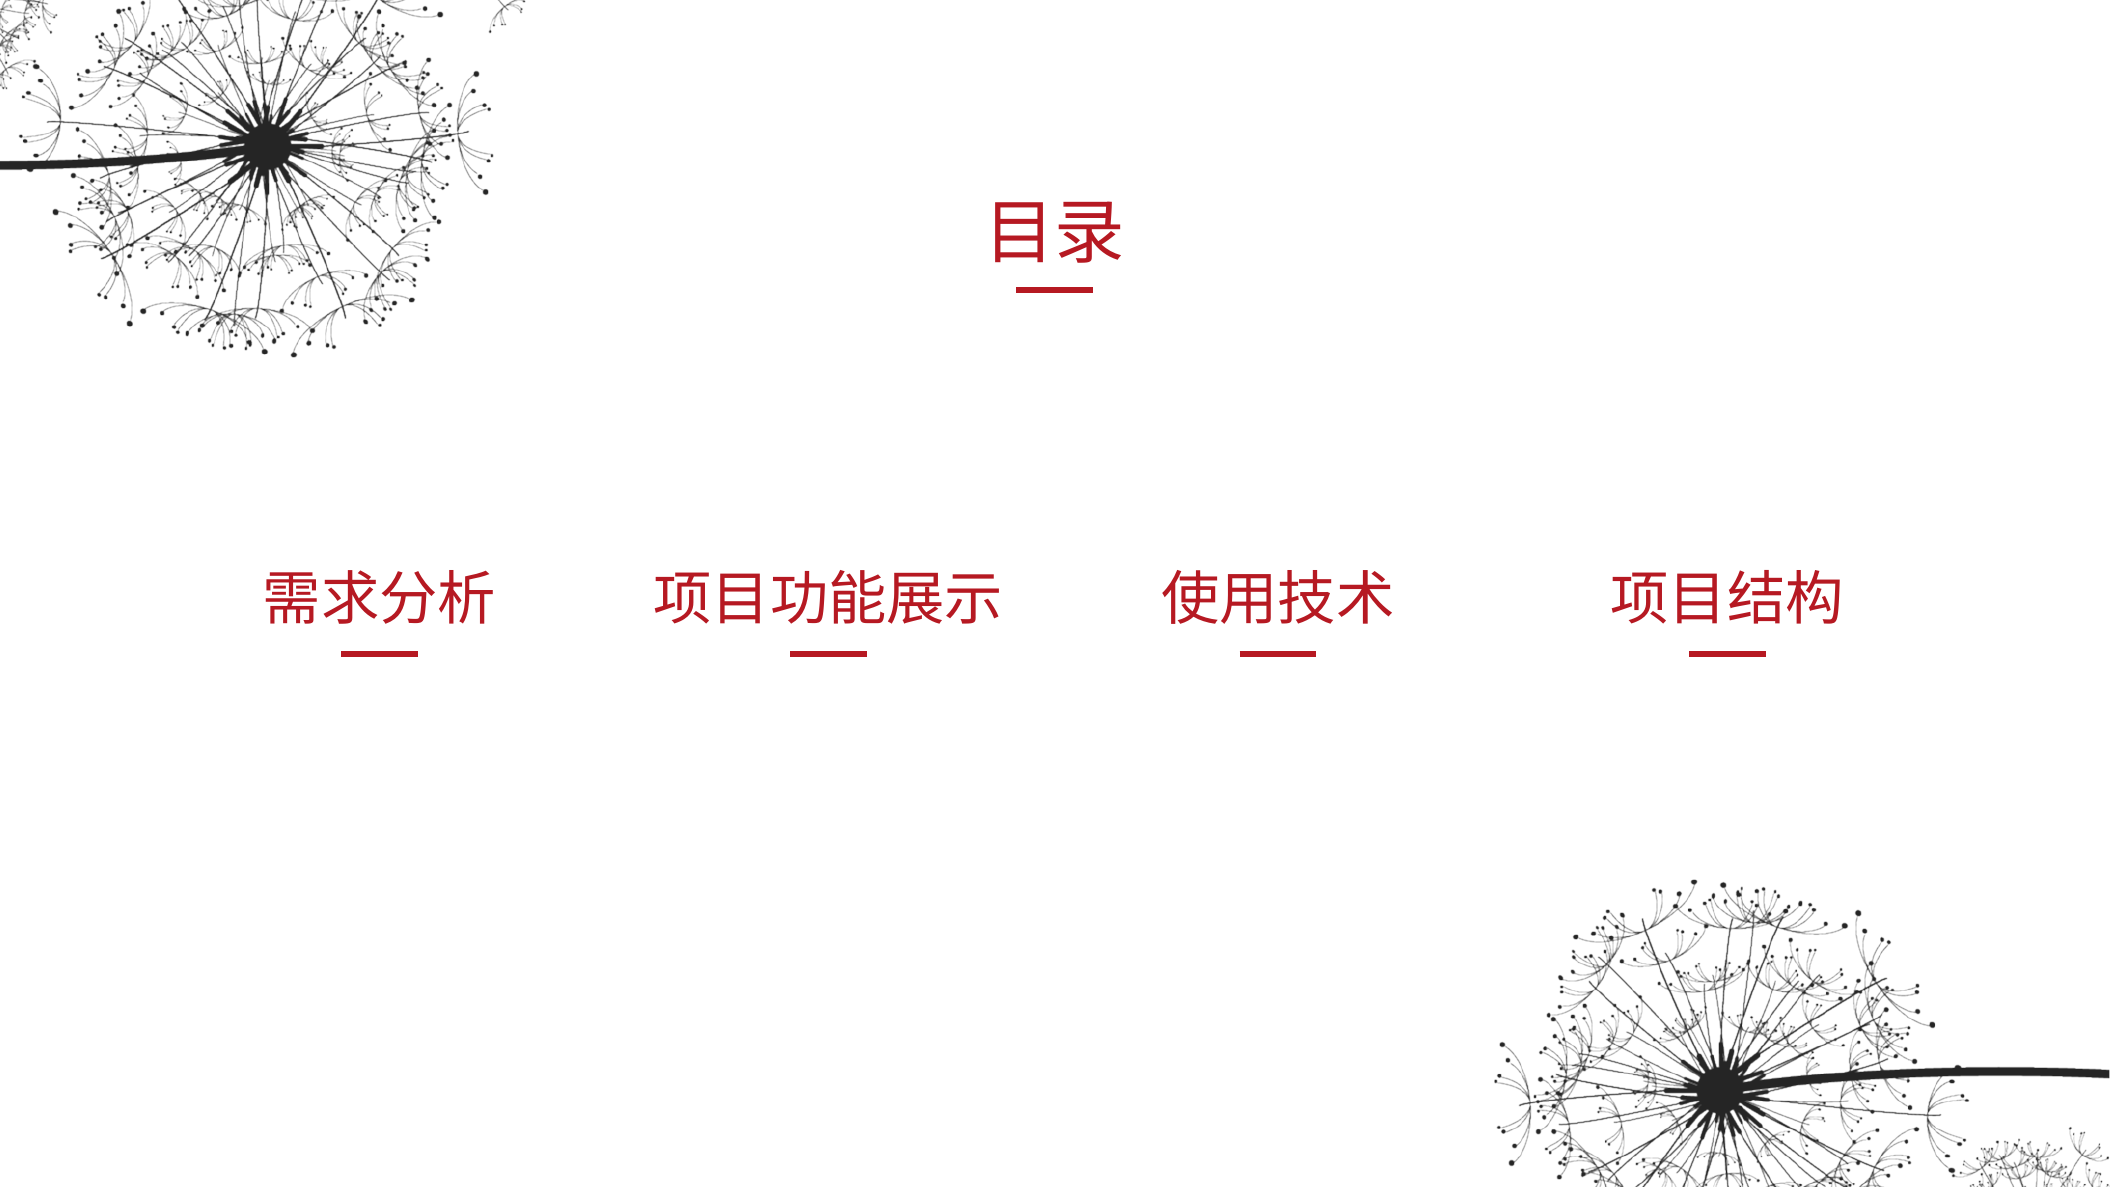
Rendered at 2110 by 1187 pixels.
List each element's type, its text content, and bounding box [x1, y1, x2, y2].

text_box 目录 [969, 179, 1140, 279]
text_box 项目结构 [1596, 553, 1859, 639]
picture [1330, 854, 2110, 1187]
text_box 项目功能展示 [638, 553, 1018, 639]
text_box 使用技术 [1146, 553, 1410, 639]
picture [0, 0, 657, 382]
text_box 需求分析 [248, 553, 511, 639]
